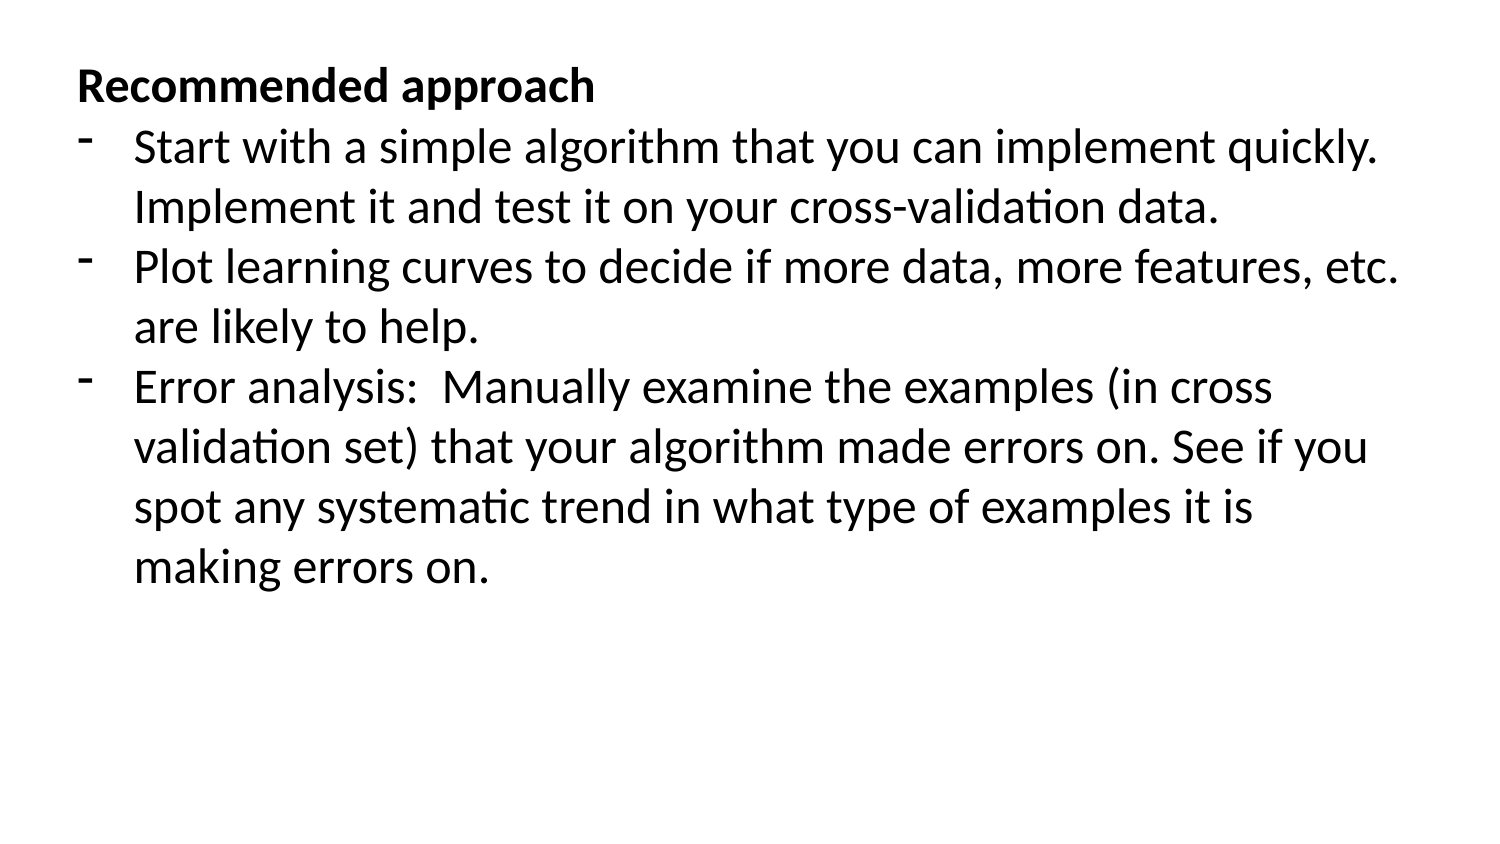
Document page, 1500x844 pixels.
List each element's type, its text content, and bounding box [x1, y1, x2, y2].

text_box Start with a simple algorithm that you can implement quickly. Implement it and test it on your cross-validation data. Plot learning curves to decide if more data, more features, etc. are likely to help. Error analysis: Manually examine the examples (in cross validation set) that your algorithm made errors on. See if you spot any systematic trend in what type of examples it is making errors on. [62, 106, 1425, 601]
text_box Recommended approach [62, 45, 1425, 106]
